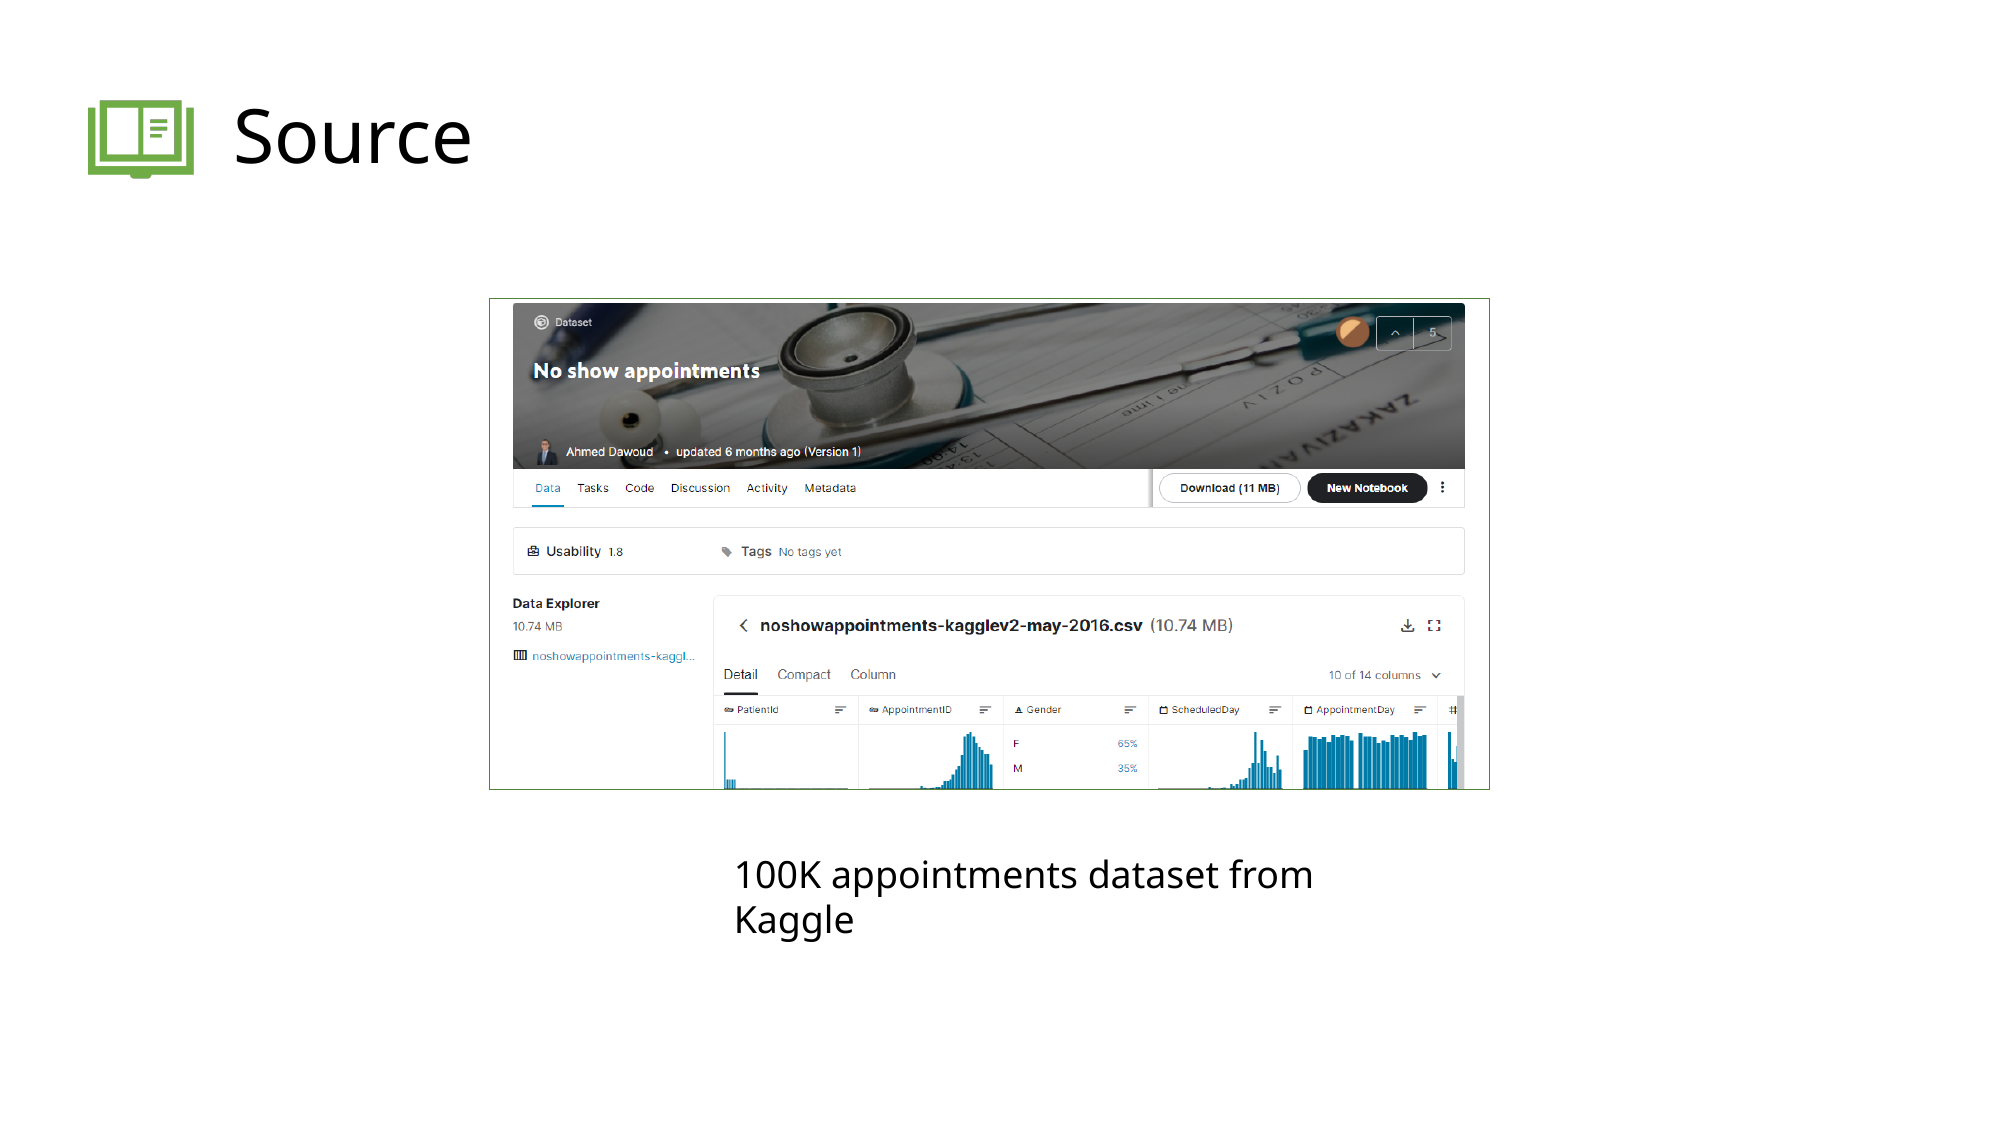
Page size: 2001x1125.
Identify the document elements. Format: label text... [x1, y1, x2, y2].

text_box 100K appointments dataset from Kaggle [718, 843, 1420, 949]
picture [83, 81, 198, 196]
picture [489, 298, 1490, 790]
title Source [218, 30, 1944, 248]
